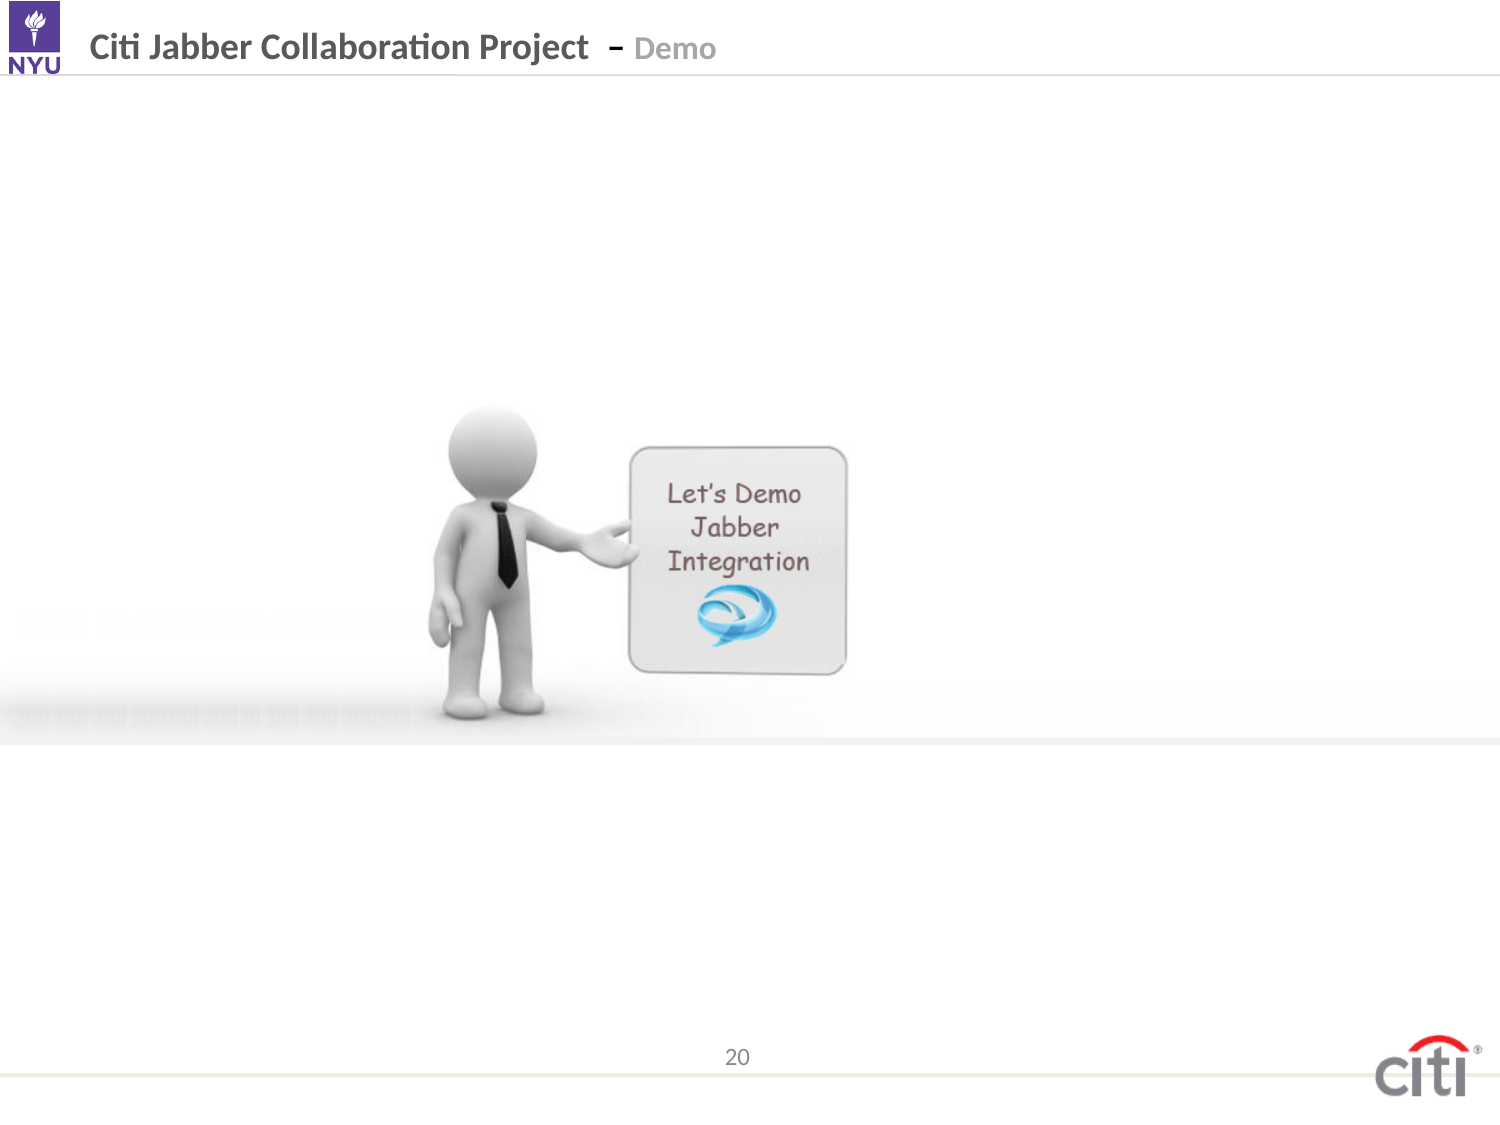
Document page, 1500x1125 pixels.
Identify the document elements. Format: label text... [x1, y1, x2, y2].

picture [9, 1, 60, 74]
text_box Citi Jabber Collaboration Project – Demo [74, 14, 1500, 75]
footer 20 [500, 1025, 975, 1085]
picture [1362, 1020, 1500, 1125]
picture [0, 382, 1500, 743]
